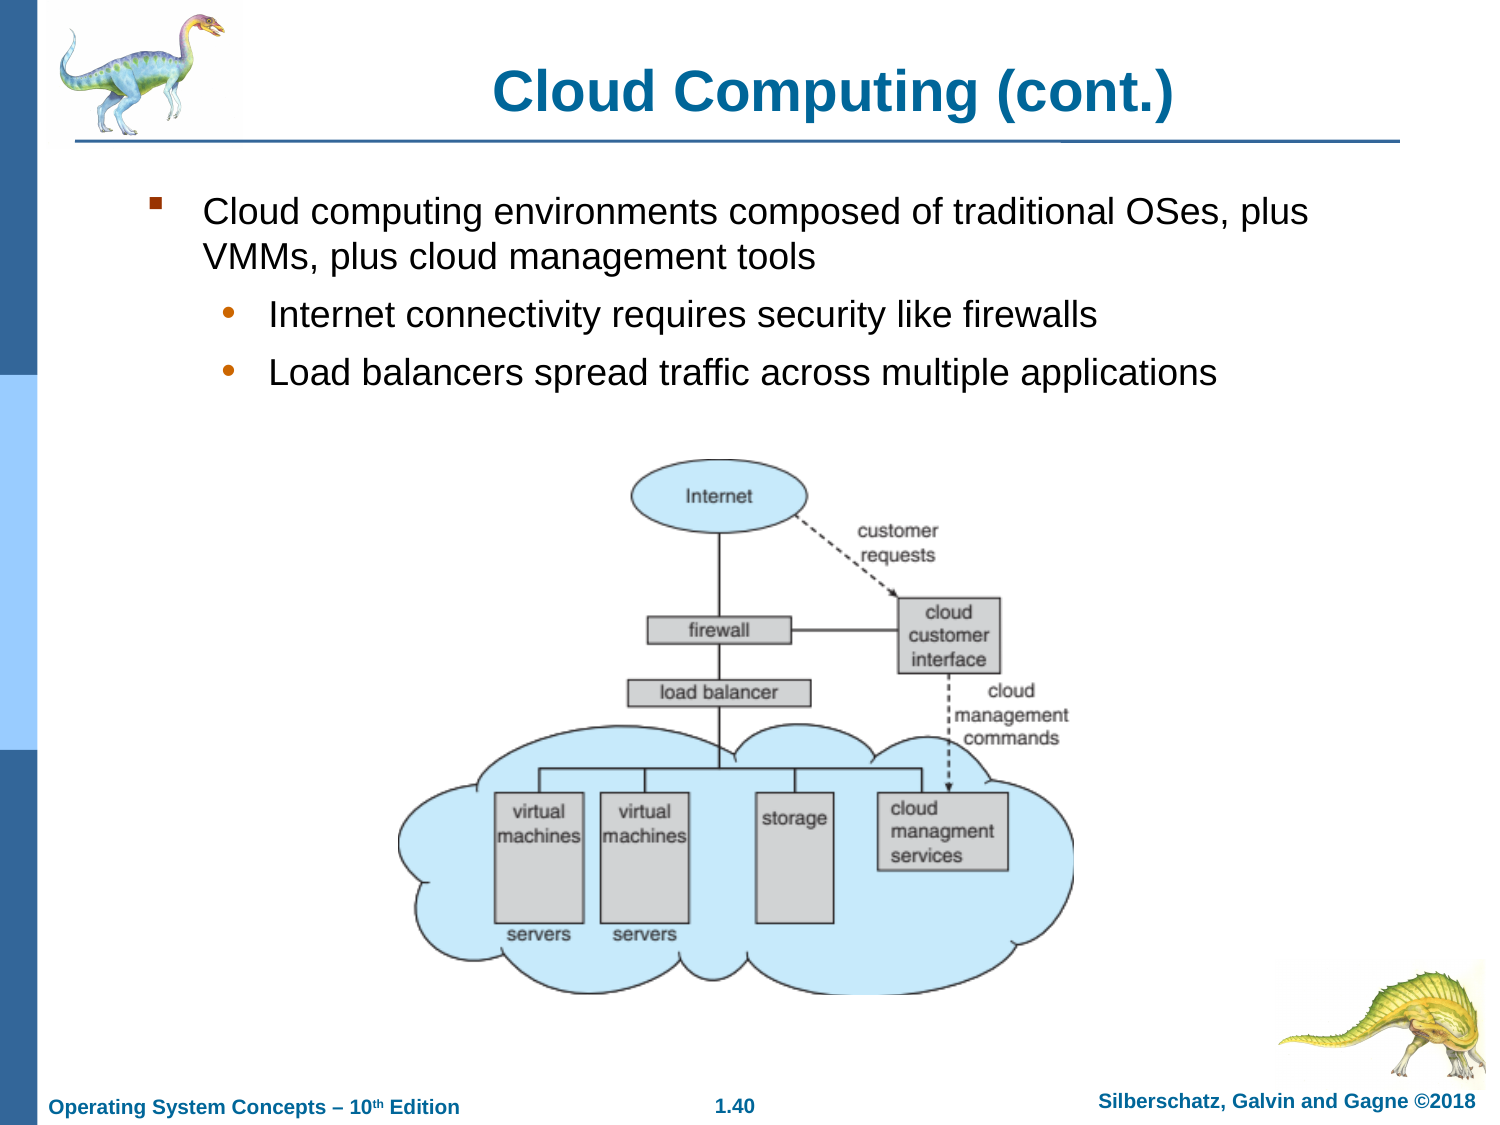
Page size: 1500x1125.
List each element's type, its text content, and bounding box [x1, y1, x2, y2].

picture [1275, 959, 1486, 1090]
list Cloud computing environments composed of traditional OSes, plus VMMs, plus cloud management tools Internet connectivity requires security like firewalls Load balancers spread traffic across multiple applications [131, 179, 1386, 437]
picture [397, 459, 1075, 995]
picture [46, 0, 243, 149]
text_box Cloud Computing (cont.) [167, 36, 1500, 131]
